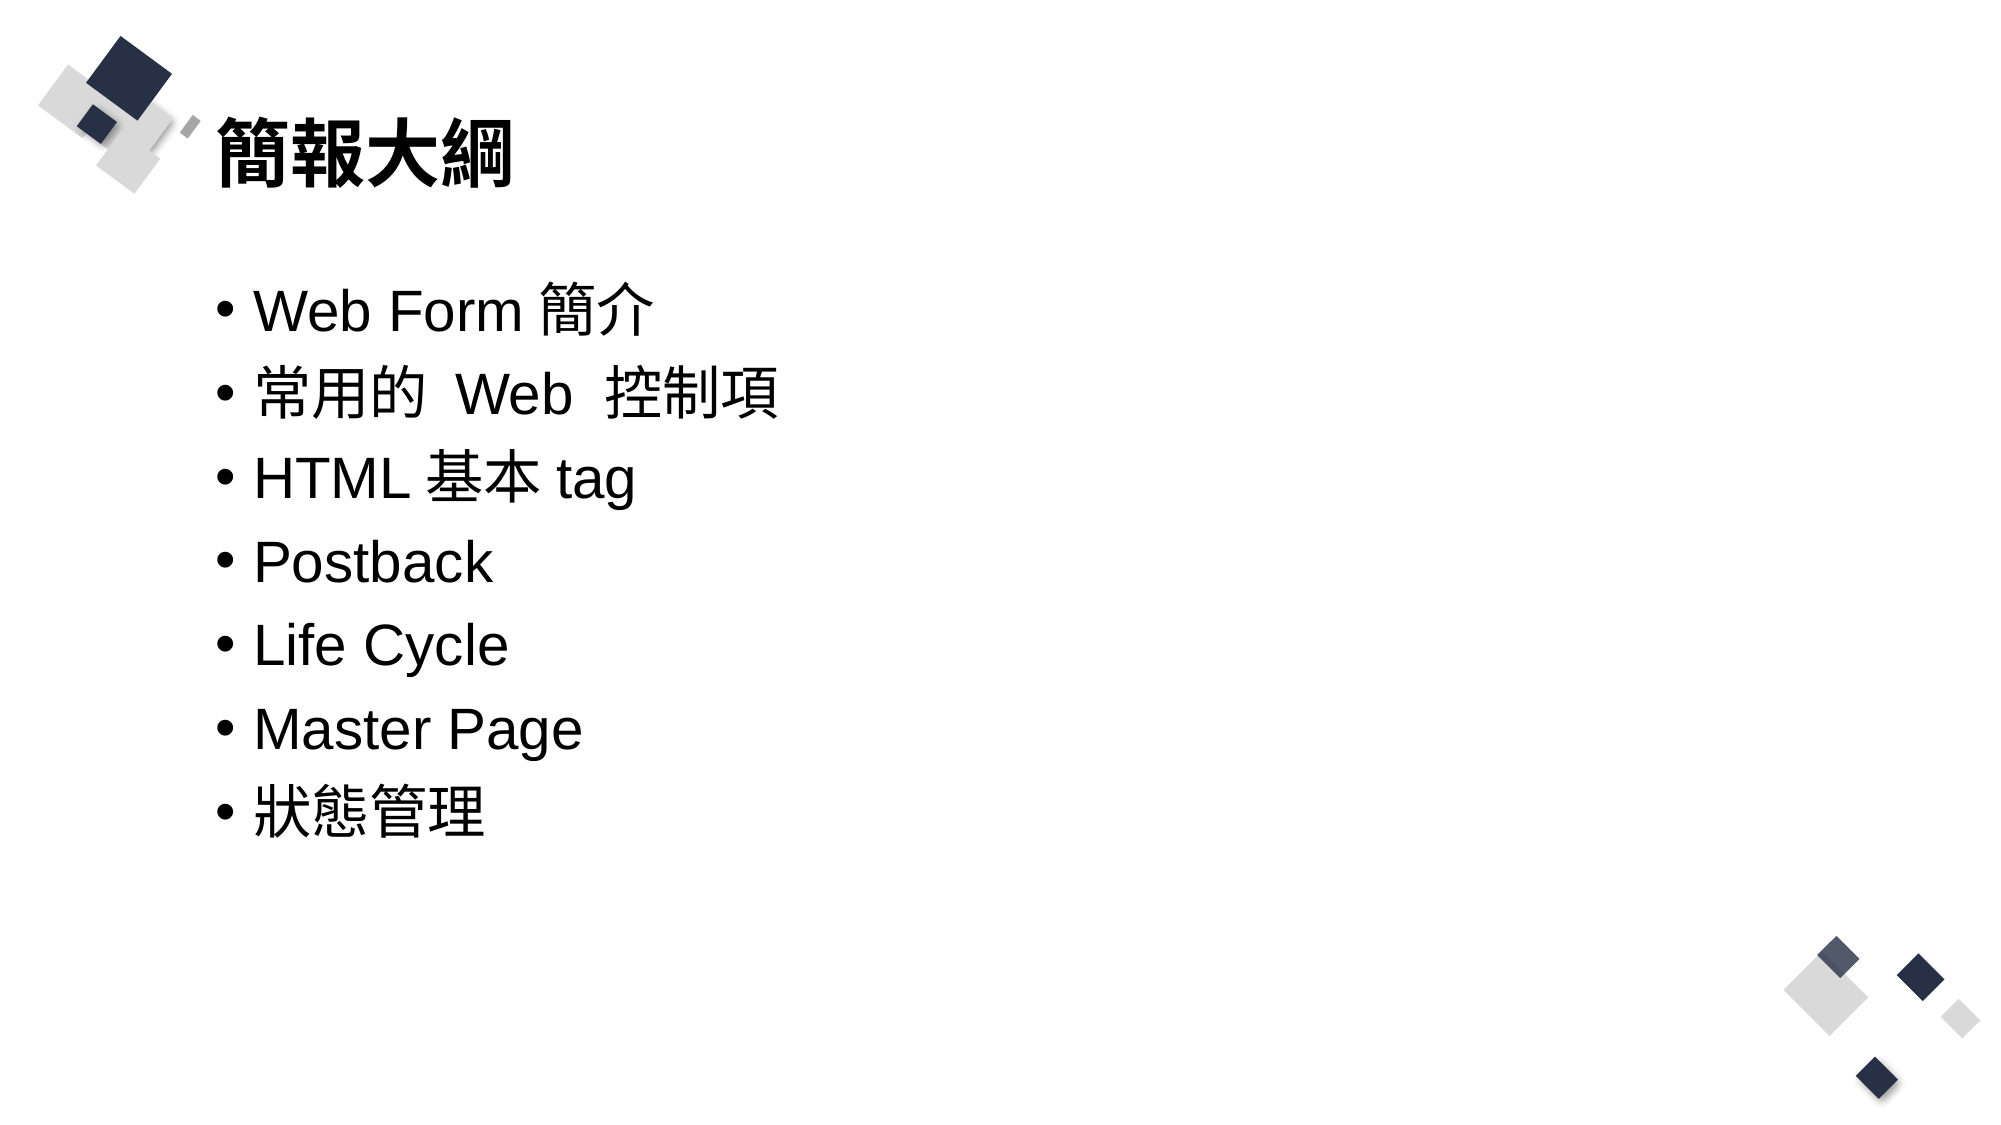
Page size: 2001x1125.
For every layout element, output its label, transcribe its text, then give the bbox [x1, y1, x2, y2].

title 簡報大綱 [200, 59, 1783, 255]
list Web Form簡介 常用的 Web 控制項 HTML基本tag Postback Life Cycle Master Page 狀態管理 [200, 273, 1783, 1014]
